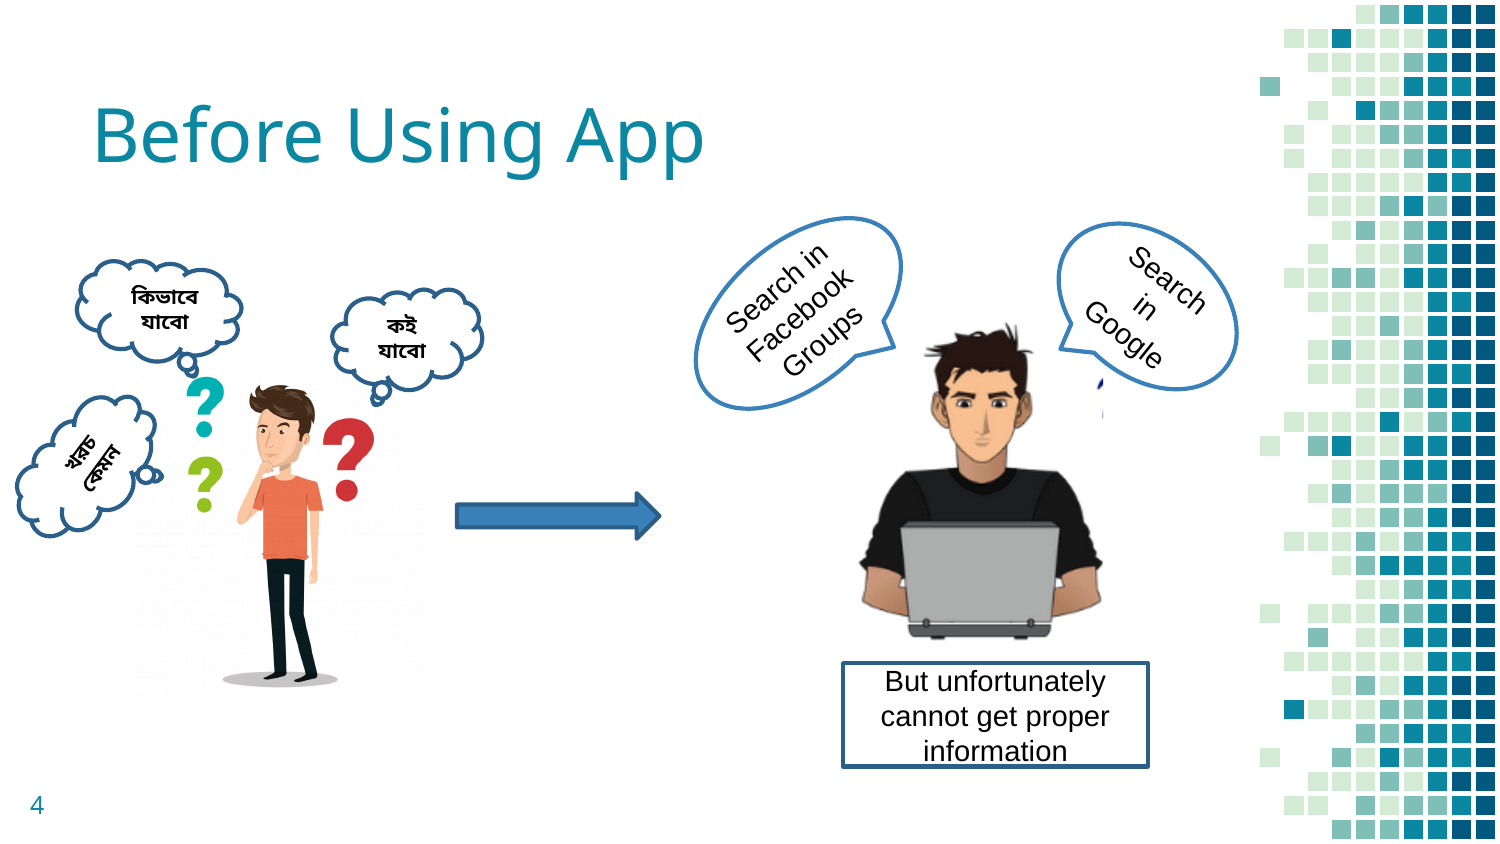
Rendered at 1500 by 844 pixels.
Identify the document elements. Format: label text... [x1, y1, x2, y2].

text_box খরচ কেমন [14, 394, 130, 539]
picture [135, 367, 426, 696]
text_box কিভাবে যাবো [74, 258, 244, 366]
slide_number 4 [15, 774, 105, 839]
title Before Using App [75, 52, 1186, 193]
text_box Search in Facebook Groups [693, 216, 892, 411]
text_box কই যাবো [330, 287, 485, 383]
text_box Search in Google [1079, 221, 1239, 392]
picture [797, 234, 1104, 728]
text_box [457, 493, 660, 539]
text_box But unfortunately cannot get proper information [841, 661, 1150, 769]
